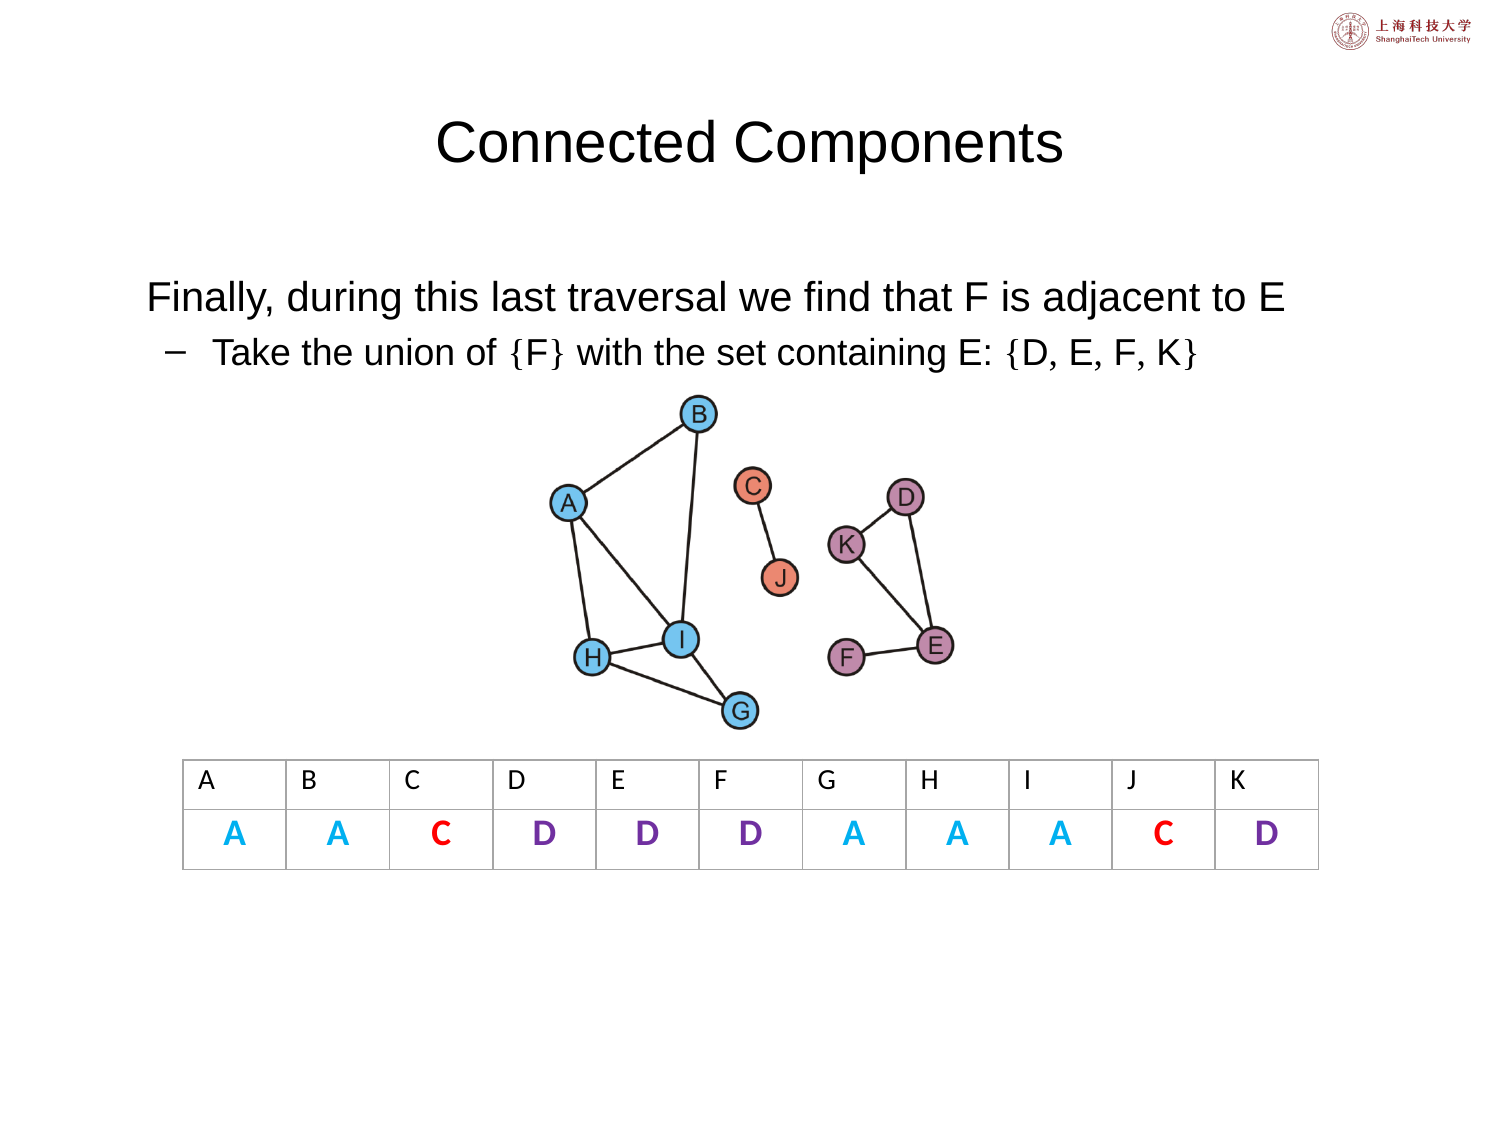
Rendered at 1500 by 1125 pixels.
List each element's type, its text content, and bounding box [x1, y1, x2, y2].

table_cell D [700, 810, 802, 869]
list Finally, during this last traversal we find that F is adjacent to E Take the union of {F} with the set containing E: {D, E, F, K} [74, 262, 1426, 1006]
table_cell A [184, 810, 285, 869]
table_header B [287, 761, 389, 809]
table_cell D [1216, 810, 1318, 869]
table_cell C [390, 810, 492, 869]
table_header A [184, 761, 285, 809]
title Connected Components [74, 44, 1426, 233]
table_header H [907, 761, 1008, 809]
table_header K [1216, 761, 1318, 809]
table_cell D [494, 810, 595, 869]
table_cell A [803, 810, 905, 869]
table_header F [700, 761, 802, 809]
table_header E [597, 761, 698, 809]
table_header D [494, 761, 595, 809]
table_cell A [1010, 810, 1111, 869]
table_header C [390, 761, 492, 809]
table_header G [803, 761, 905, 809]
picture [542, 390, 958, 735]
table_cell A [287, 810, 389, 869]
table_header J [1113, 761, 1214, 809]
picture [1327, 0, 1478, 109]
table_cell D [597, 810, 698, 869]
table_cell C [1113, 810, 1214, 869]
table_cell A [907, 810, 1008, 869]
table_header I [1010, 761, 1111, 809]
